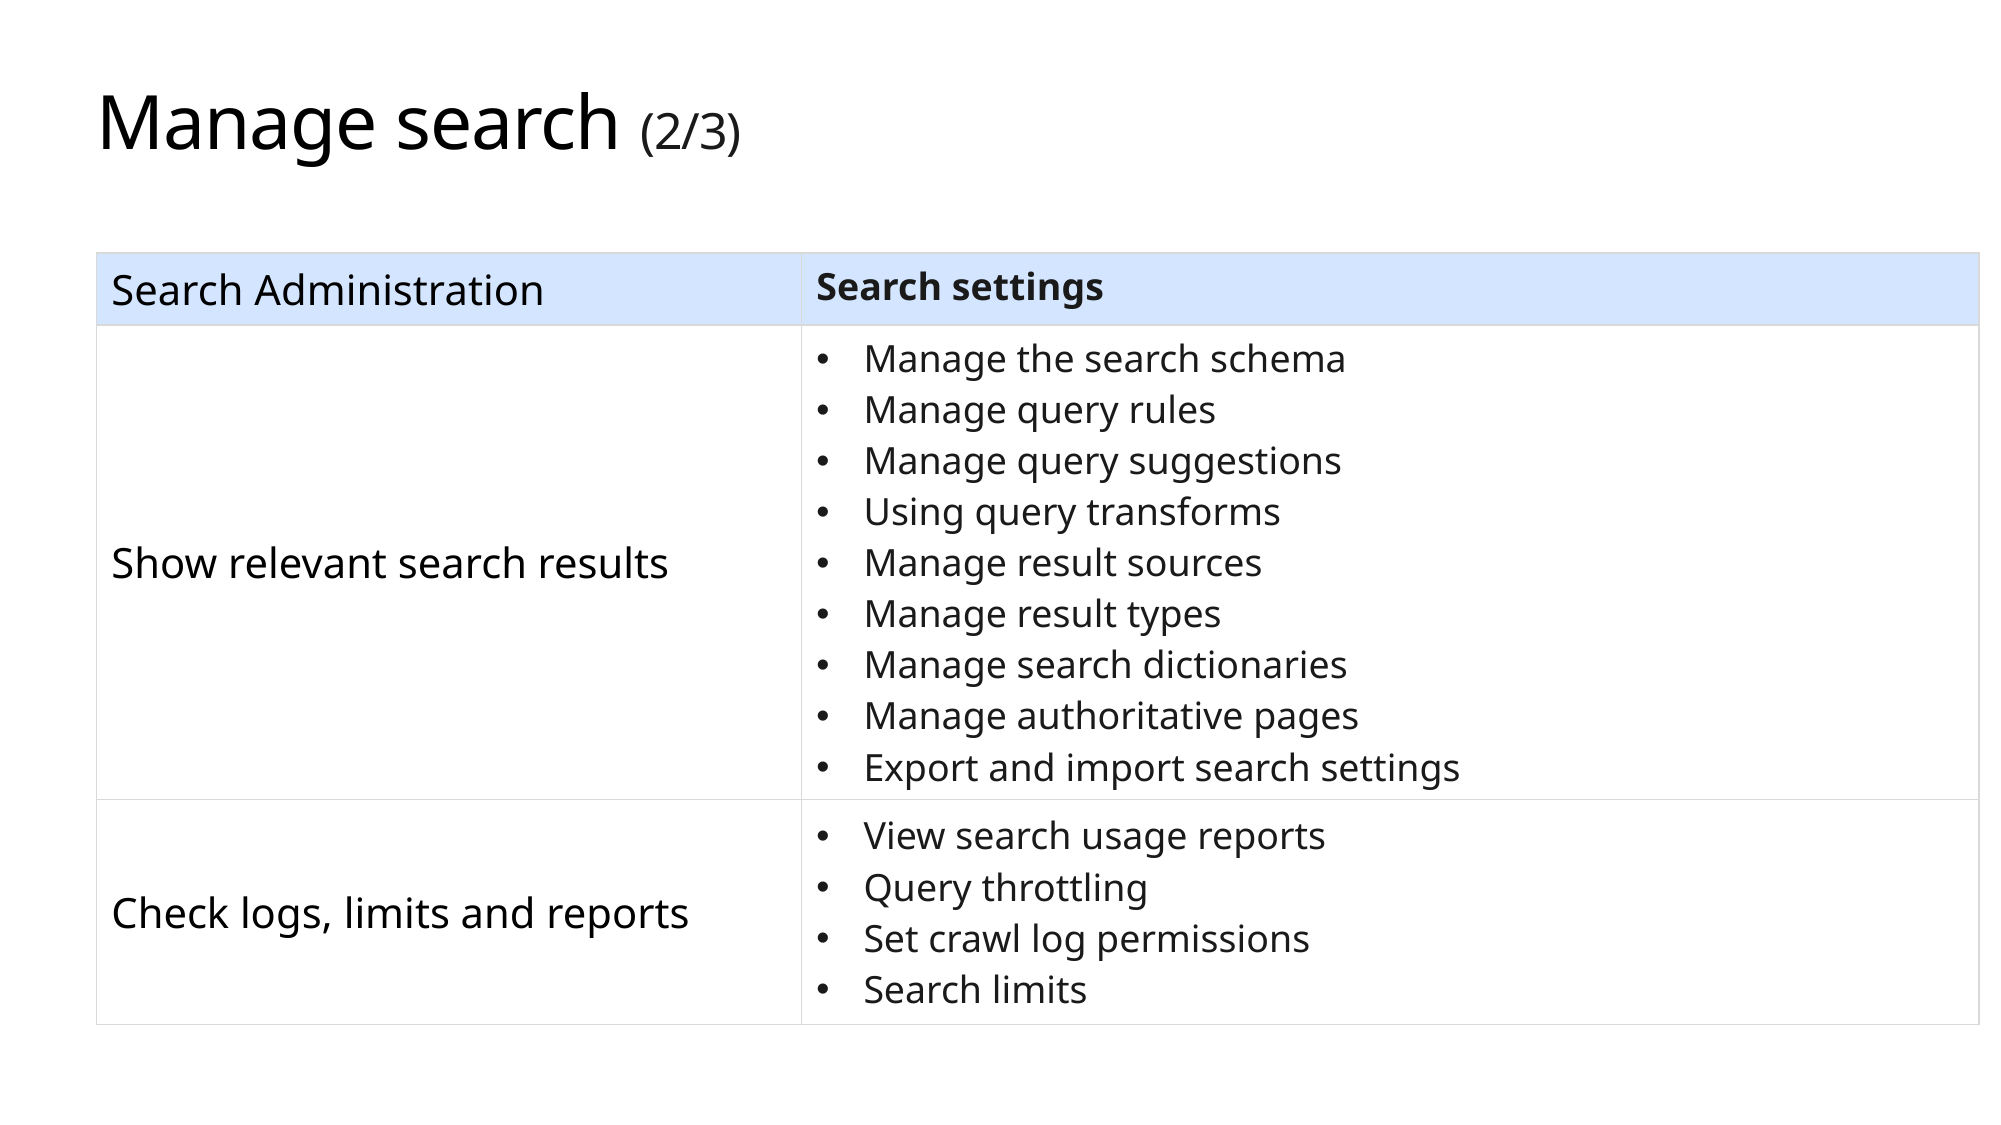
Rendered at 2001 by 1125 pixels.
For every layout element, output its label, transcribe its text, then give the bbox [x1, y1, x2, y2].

table_cell Manage the search schema Manage query rules Manage query suggestions Using query transforms Manage result sources Manage result types Manage search dictionaries Manage authoritative pages Export and import search settings [802, 326, 1978, 799]
table_cell Check logs, limits and reports [97, 800, 801, 1024]
table_cell View search usage reports Query throttling Set crawl log permissions Search limits [802, 800, 1978, 1024]
table_header Search settings [802, 254, 1978, 324]
title Manage search (2/3) [96, 75, 1904, 166]
table_cell Show relevant search results [97, 326, 801, 799]
table_header Search Administration [97, 254, 801, 324]
